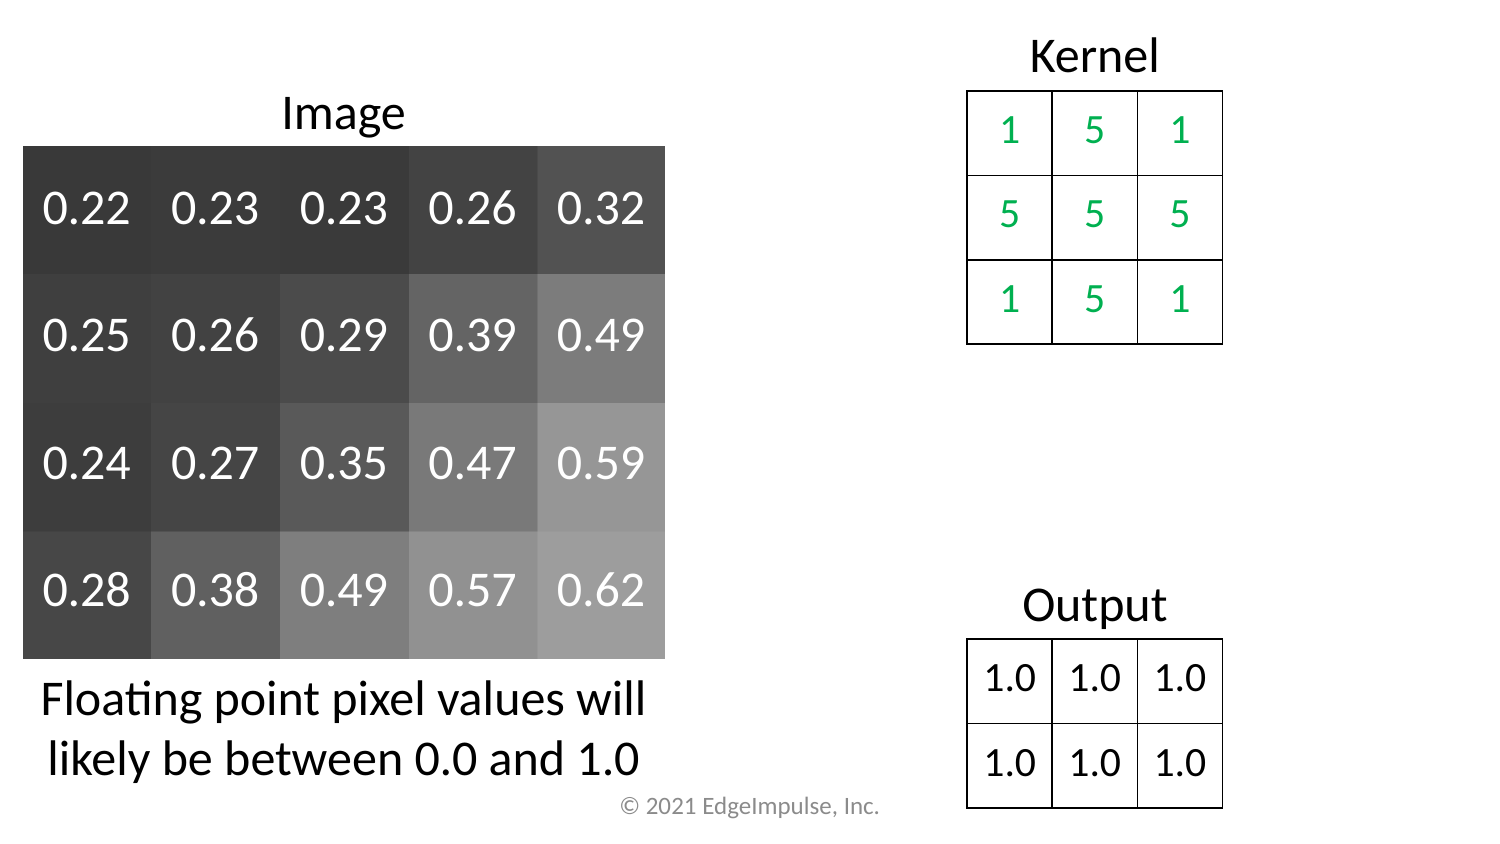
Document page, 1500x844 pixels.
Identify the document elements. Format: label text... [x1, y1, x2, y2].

table_header 1.0 [968, 640, 1051, 723]
table_header 1.0 [1053, 640, 1137, 723]
text_box Output [967, 563, 1223, 639]
table_cell 1.0 [1138, 724, 1222, 807]
table_cell 1 [1138, 261, 1222, 343]
table_cell 5 [968, 176, 1051, 259]
picture [23, 146, 666, 660]
table_cell 5 [1053, 176, 1137, 259]
table_cell 1.0 [968, 724, 1051, 807]
footer © 2021 EdgeImpulse, Inc. [512, 782, 988, 827]
table_header 1.0 [1138, 640, 1222, 723]
table_cell 5 [1138, 176, 1222, 259]
text_box Floating point pixel values will likely be between 0.0 and 1.0 [22, 667, 665, 793]
text_box Kernel [967, 15, 1223, 91]
table_cell 1.0 [1053, 724, 1137, 807]
text_box Image [22, 72, 665, 145]
table_header 1 [968, 92, 1051, 175]
table_header 5 [1053, 92, 1137, 175]
table_header 1 [1138, 92, 1222, 175]
table_cell 1 [968, 261, 1051, 343]
table_cell 5 [1053, 261, 1137, 343]
